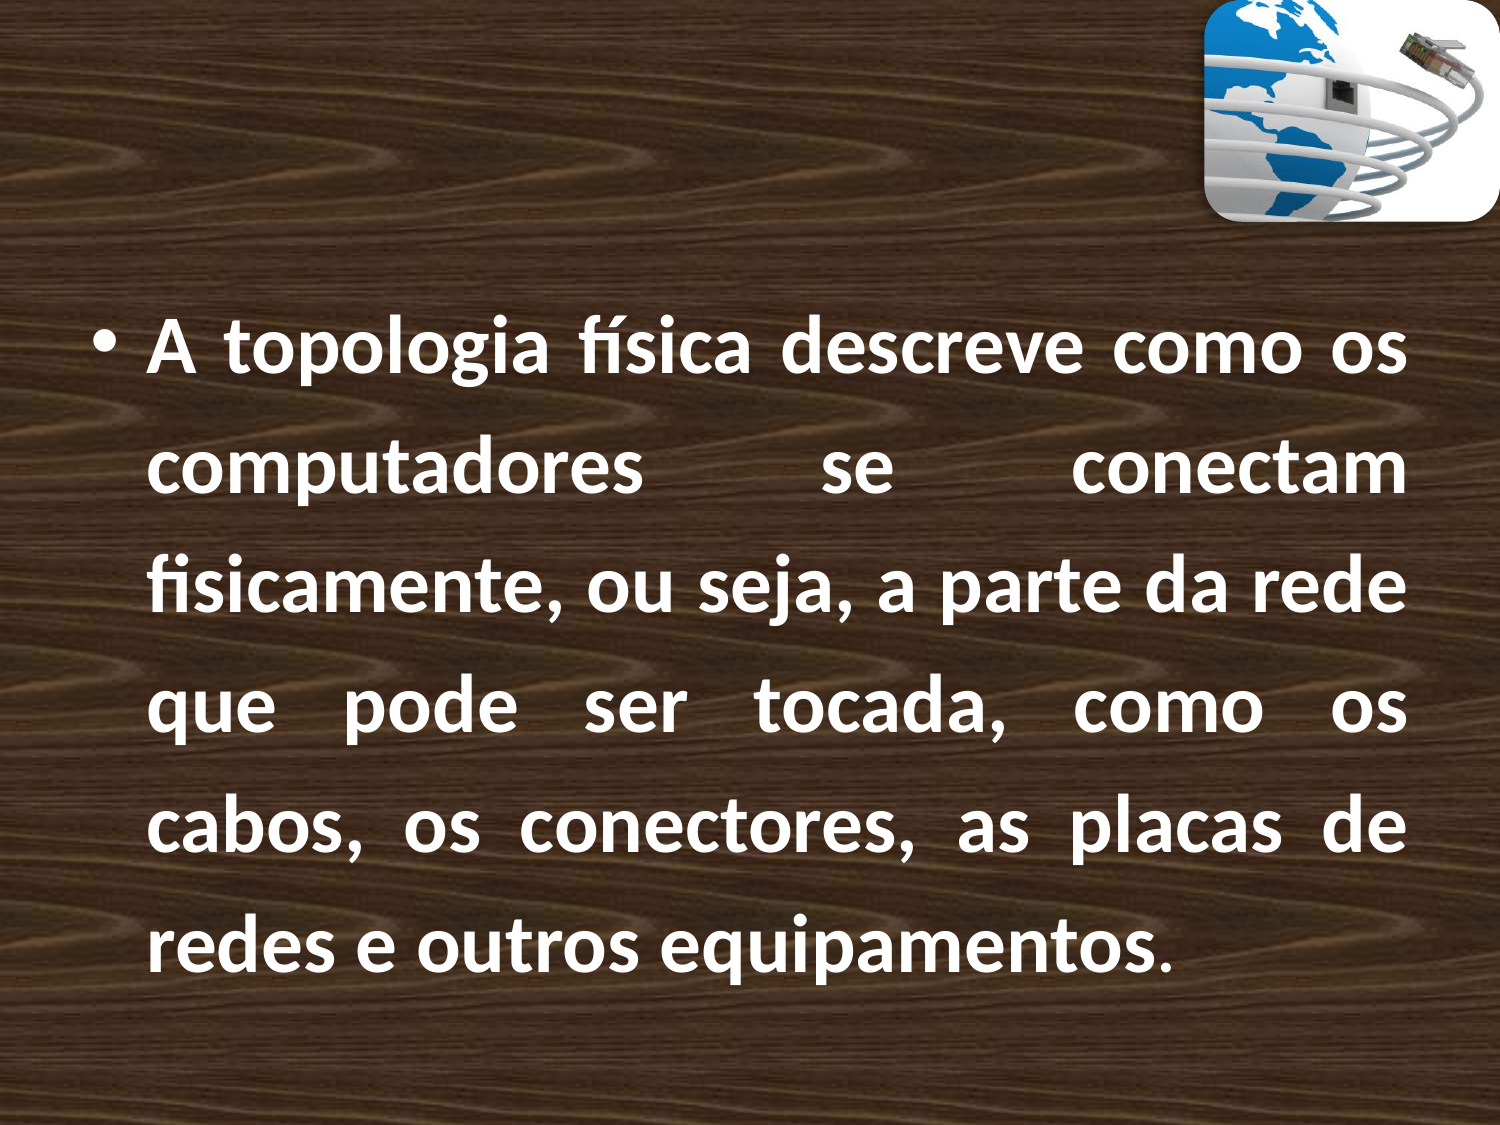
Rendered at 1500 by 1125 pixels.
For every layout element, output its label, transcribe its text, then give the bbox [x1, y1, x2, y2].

picture [0, 0, 1500, 1125]
list A topologia física descreve como os computadores se conectam fisicamente, ou seja, a parte da rede que pode ser tocada, como os cabos, os conectores, as placas de redes e outros equipamentos. [75, 262, 1425, 1005]
